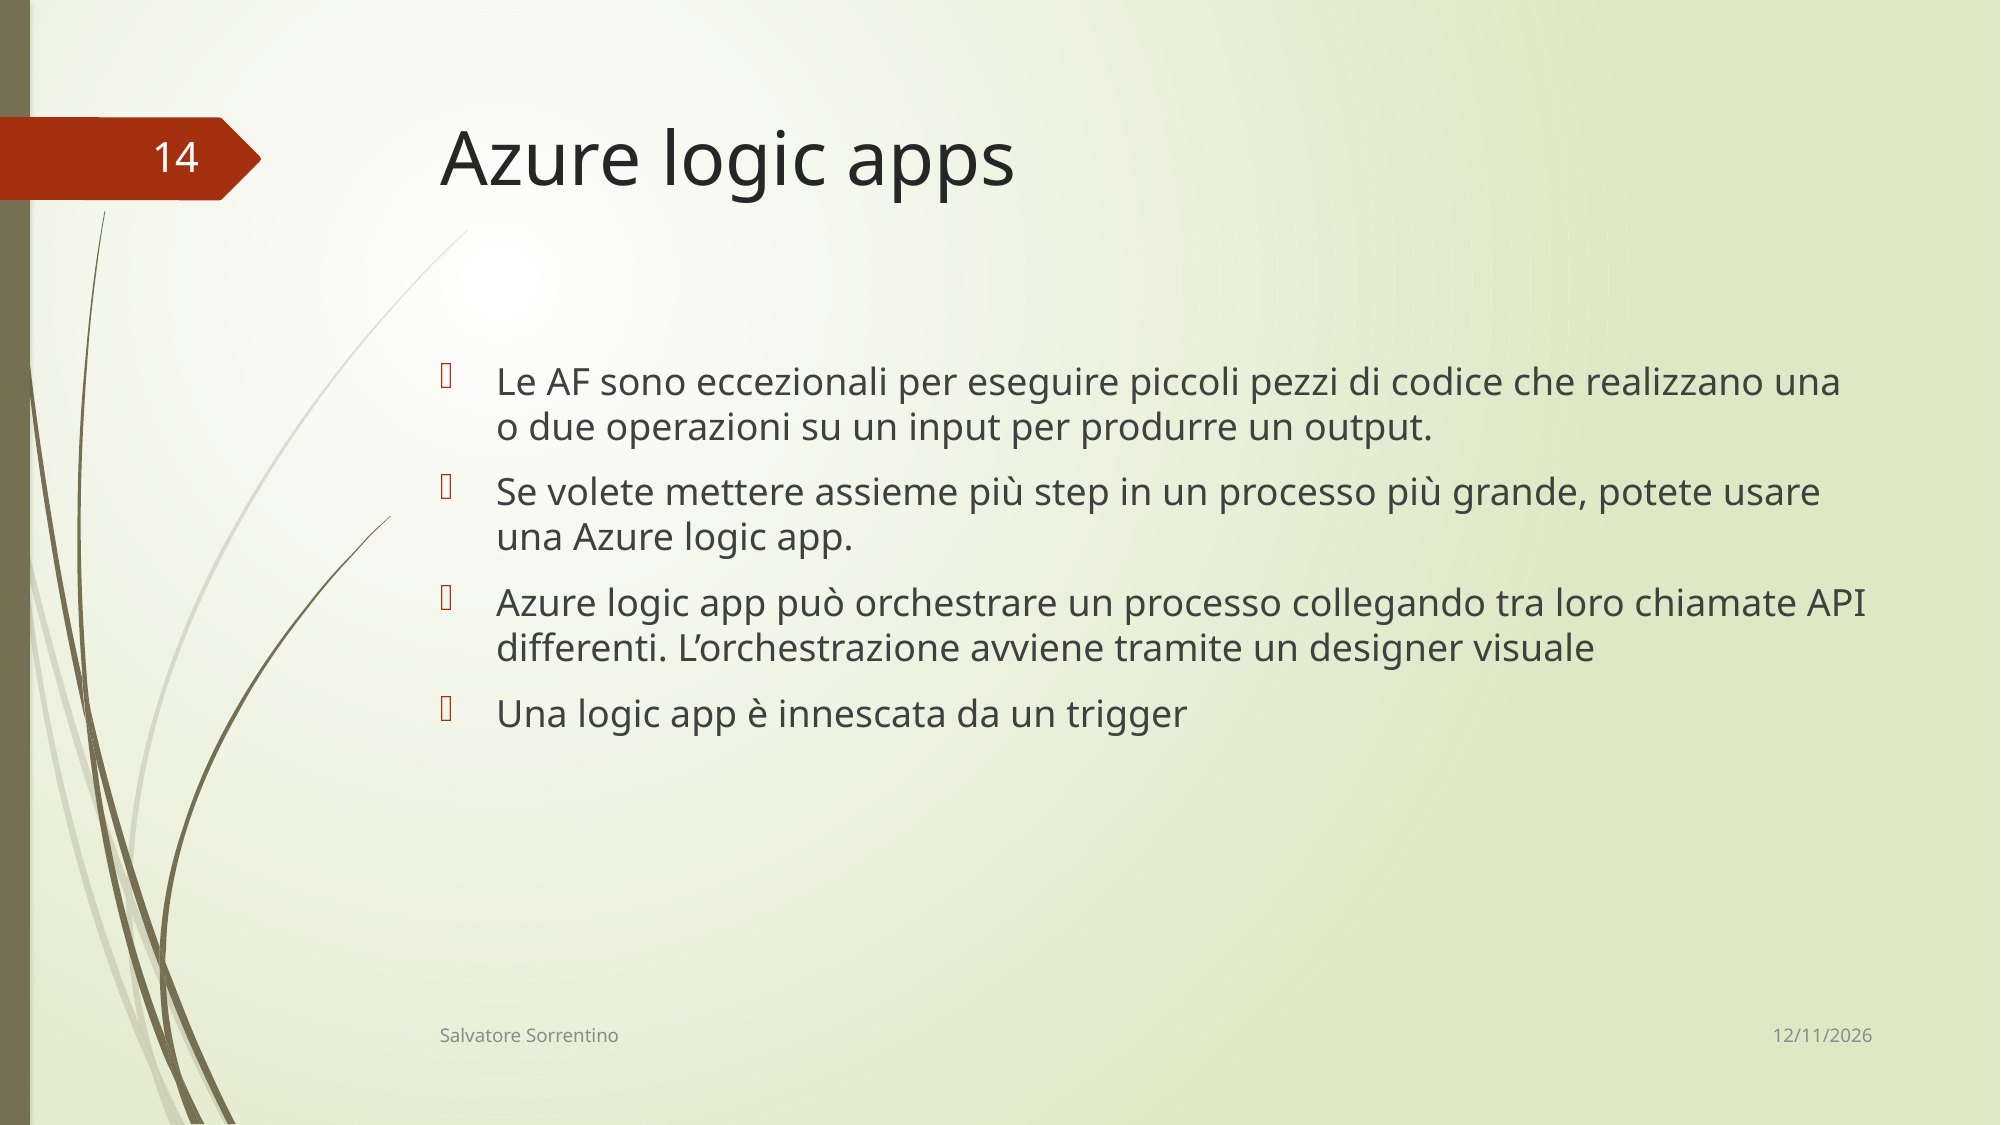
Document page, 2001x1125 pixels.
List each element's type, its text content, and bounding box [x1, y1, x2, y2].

list Le AF sono eccezionali per eseguire piccoli pezzi di codice che realizzano una o due operazioni su un input per produrre un output. Se volete mettere assieme più step in un processo più grande, potete usare una Azure logic app. Azure logic app può orchestrare un processo collegando tra loro chiamate API differenti. L’orchestrazione avviene tramite un designer visuale Una logic app è innescata da un trigger [424, 350, 1888, 970]
title Azure logic apps [425, 102, 1888, 313]
footer Salvatore Sorrentino [424, 1006, 1675, 1067]
slide_number 14 [87, 129, 216, 190]
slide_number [1699, 1005, 1888, 1067]
